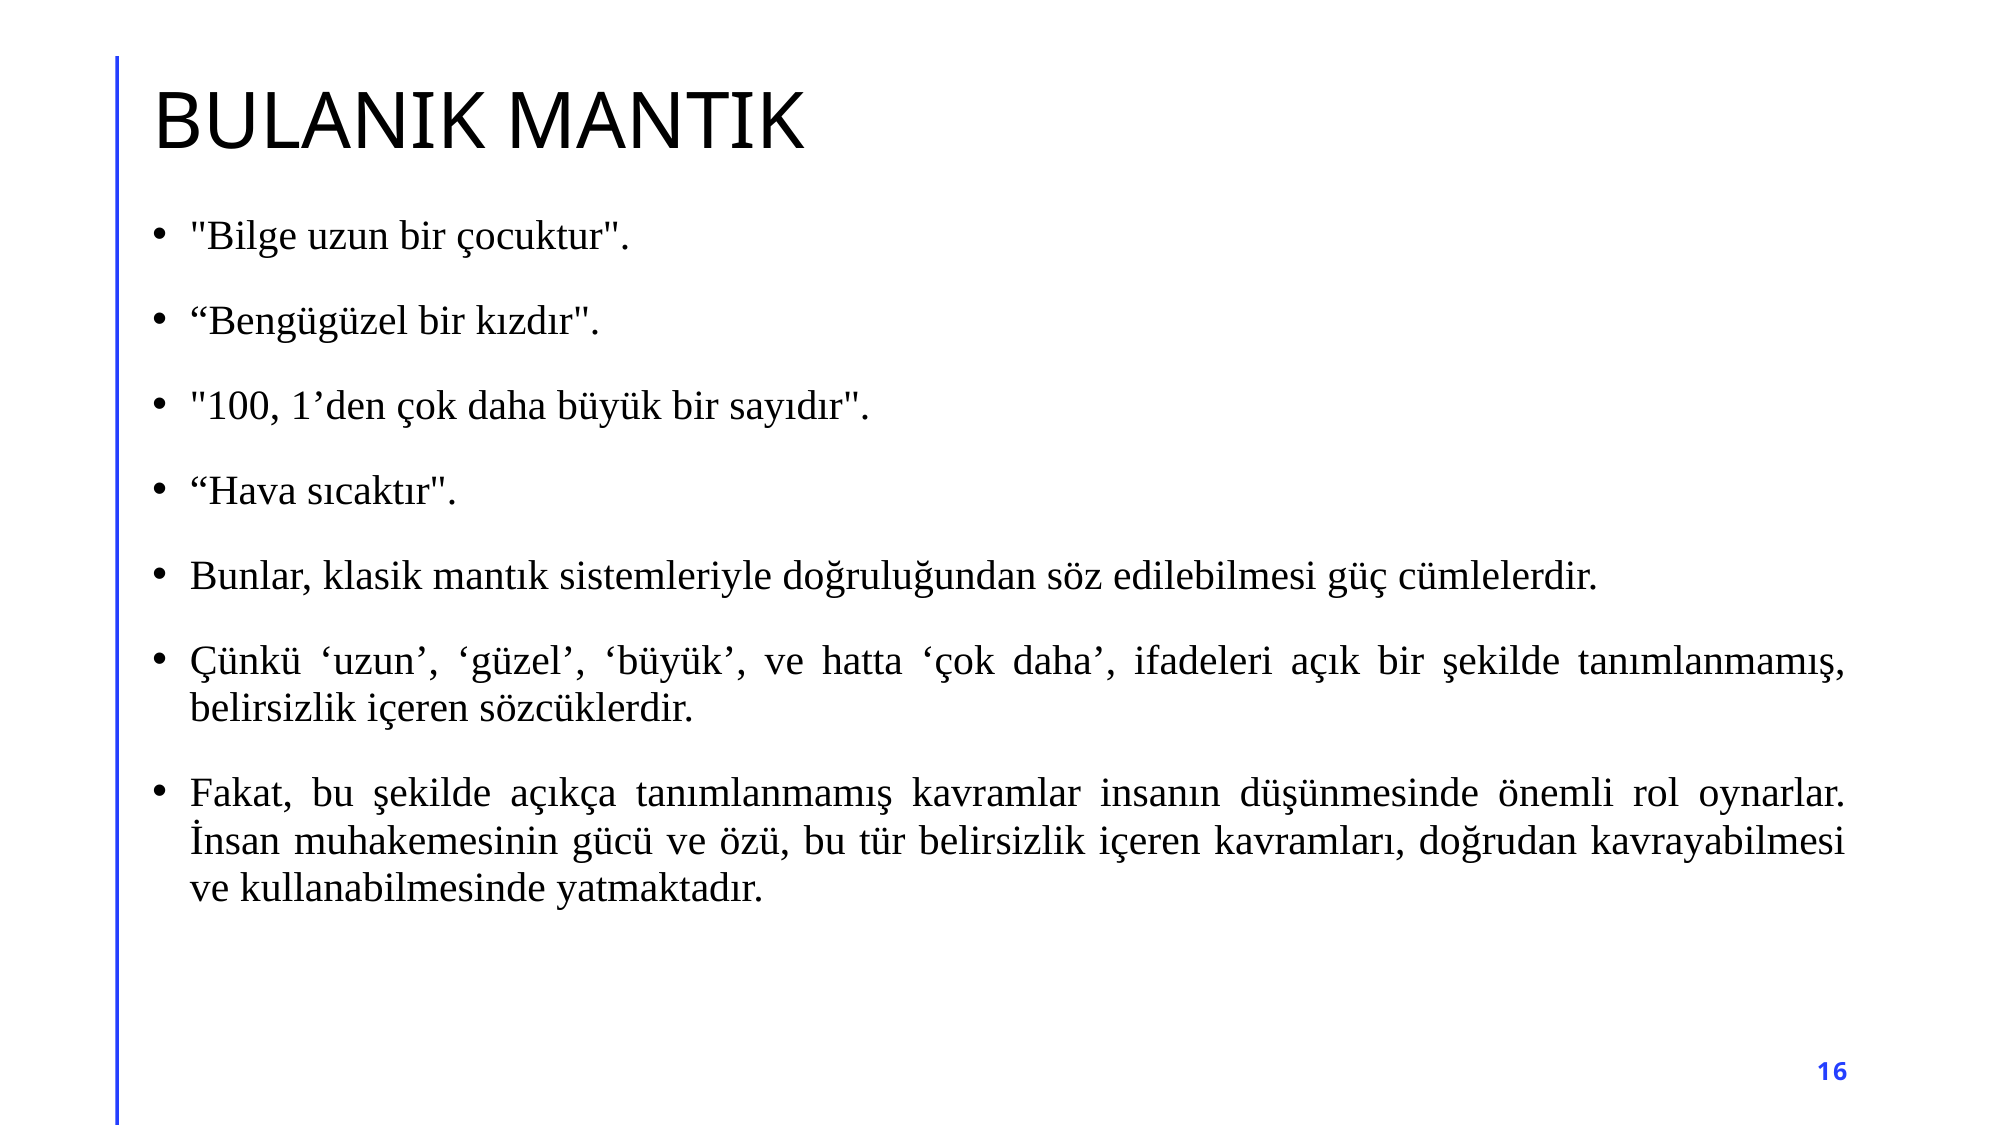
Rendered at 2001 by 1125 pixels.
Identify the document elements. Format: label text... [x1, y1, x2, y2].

slide_number 16 [1412, 1073, 1863, 1103]
title BULANIK MANTIK [137, 72, 1863, 173]
list "Bilge uzun bir çocuktur". “Bengügüzel bir kızdır". "100, 1’den çok daha büyük bir sayıdır". “Hava sıcaktır". Bunlar, klasik mantık sistemleriyle doğruluğundan söz edilebilmesi güç cümlelerdir. Çünkü ‘uzun’, ‘güzel’, ‘büyük’, ve hatta ‘çok daha’, ifadeleri açık bir şekilde tanımlanmamış, belirsizlik içeren sözcüklerdir. Fakat, bu şekilde açıkça tanımlanmamış kavramlar insanın düşünmesinde önemli rol oynarlar. İnsan muhakemesinin gücü ve özü, bu tür belirsizlik içeren kavramları, doğrudan kavrayabilmesi ve kullanabilmesinde yatmaktadır. [137, 202, 1863, 1073]
